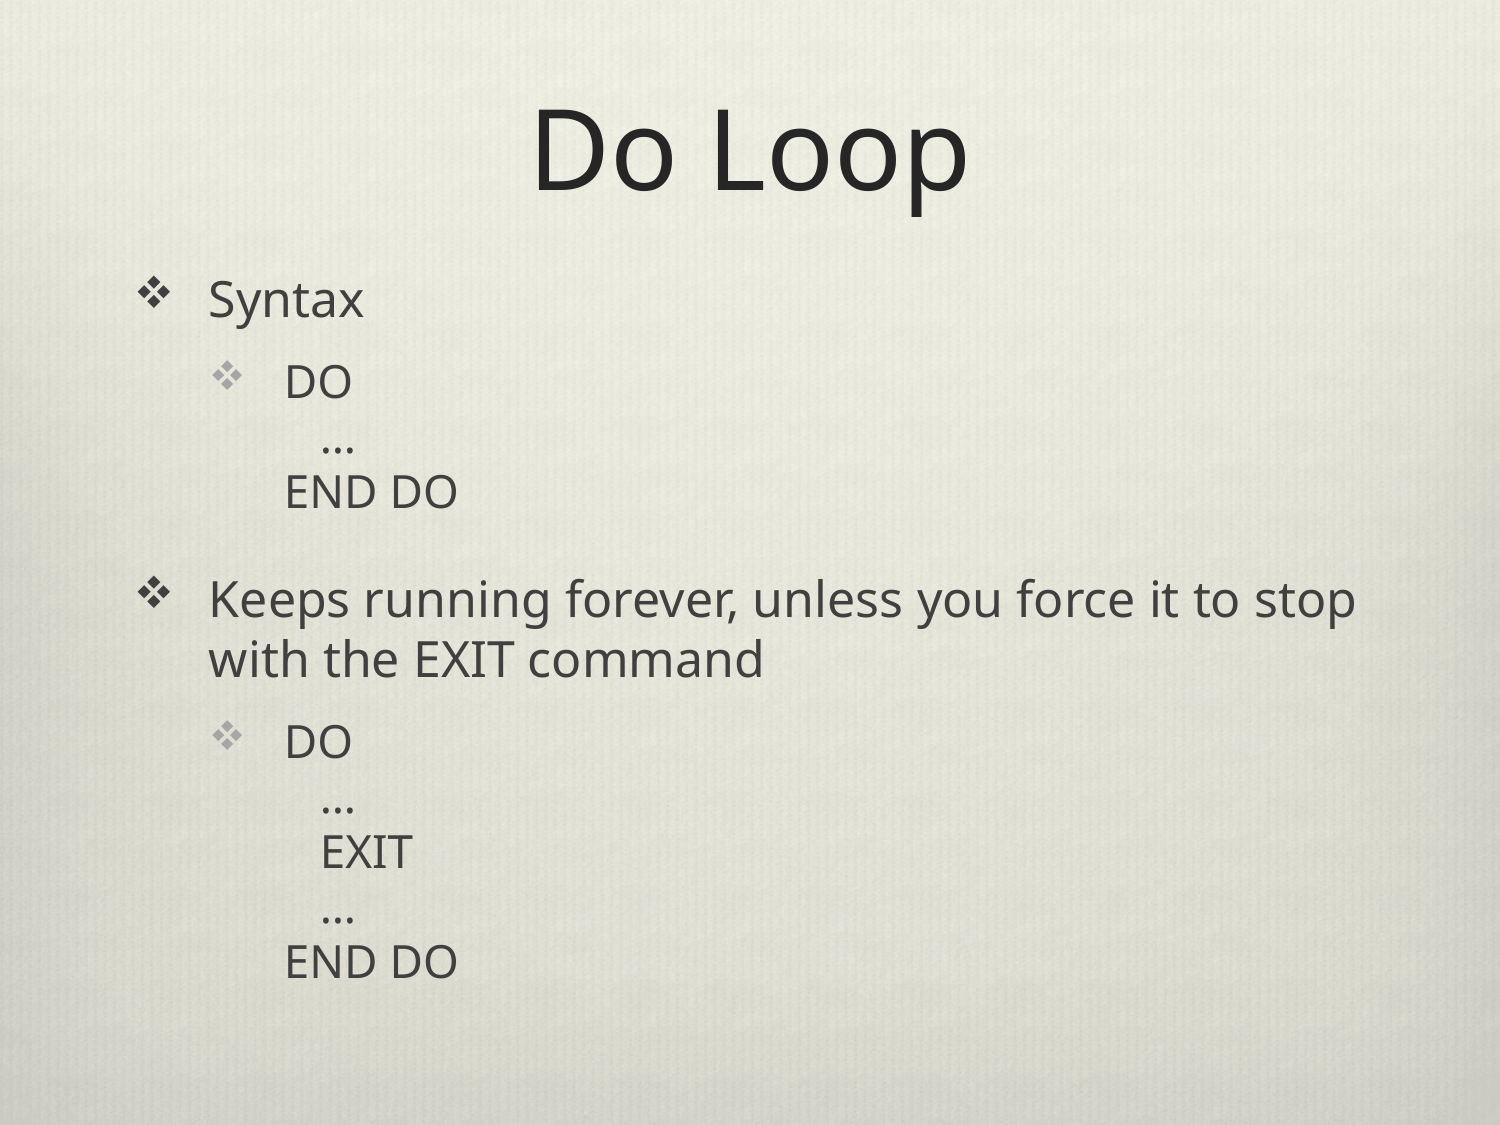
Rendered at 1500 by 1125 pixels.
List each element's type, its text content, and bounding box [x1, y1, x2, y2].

title Do Loop [118, 51, 1382, 240]
list Syntax DO … END DO Keeps running forever, unless you force it to stop with the EXIT command DO … EXIT … END DO [118, 260, 1382, 1011]
